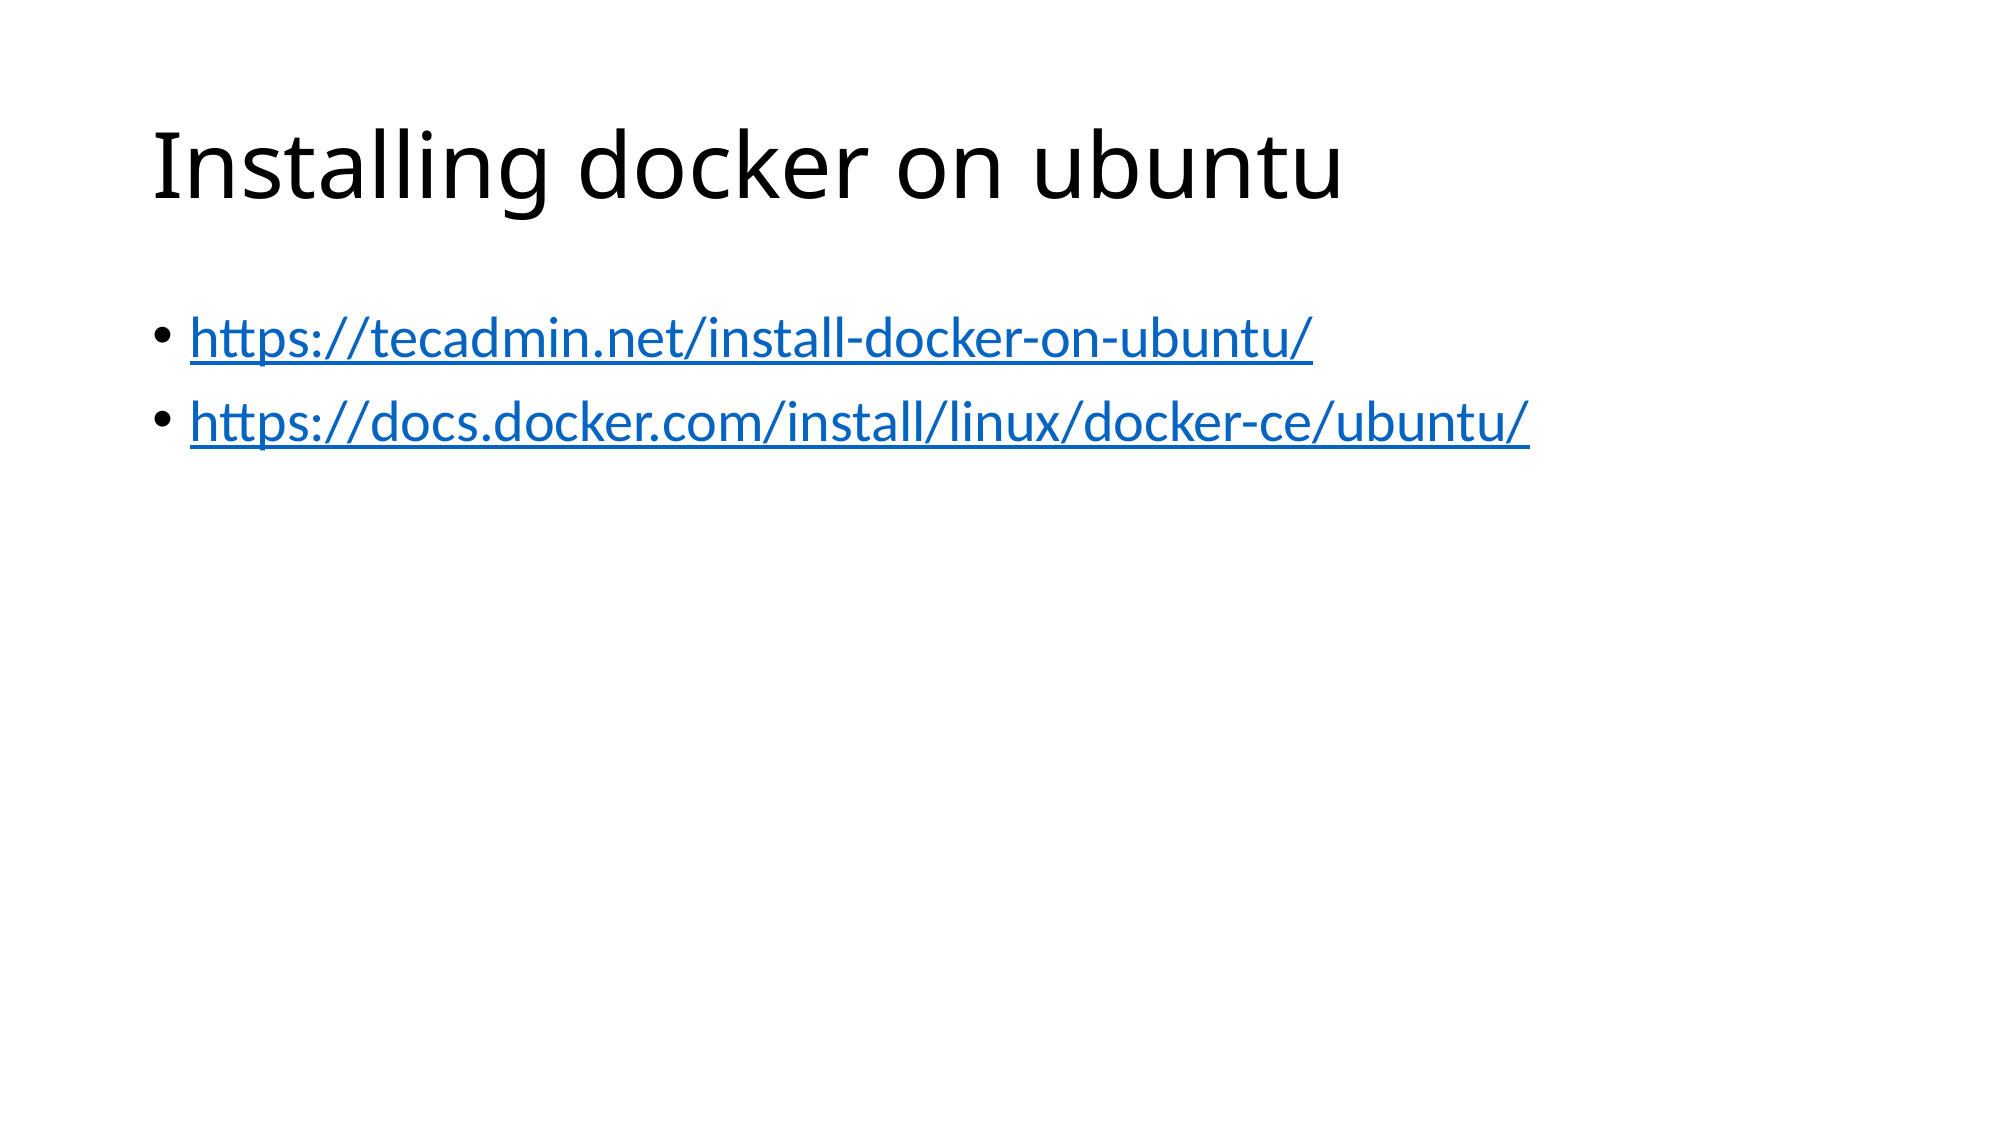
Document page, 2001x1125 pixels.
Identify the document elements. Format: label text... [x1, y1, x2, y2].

list https://tecadmin.net/install-docker-on-ubuntu/ https://docs.docker.com/install/linux/docker-ce/ubuntu/ [137, 299, 1863, 1014]
title Installing docker on ubuntu [137, 59, 1863, 278]
